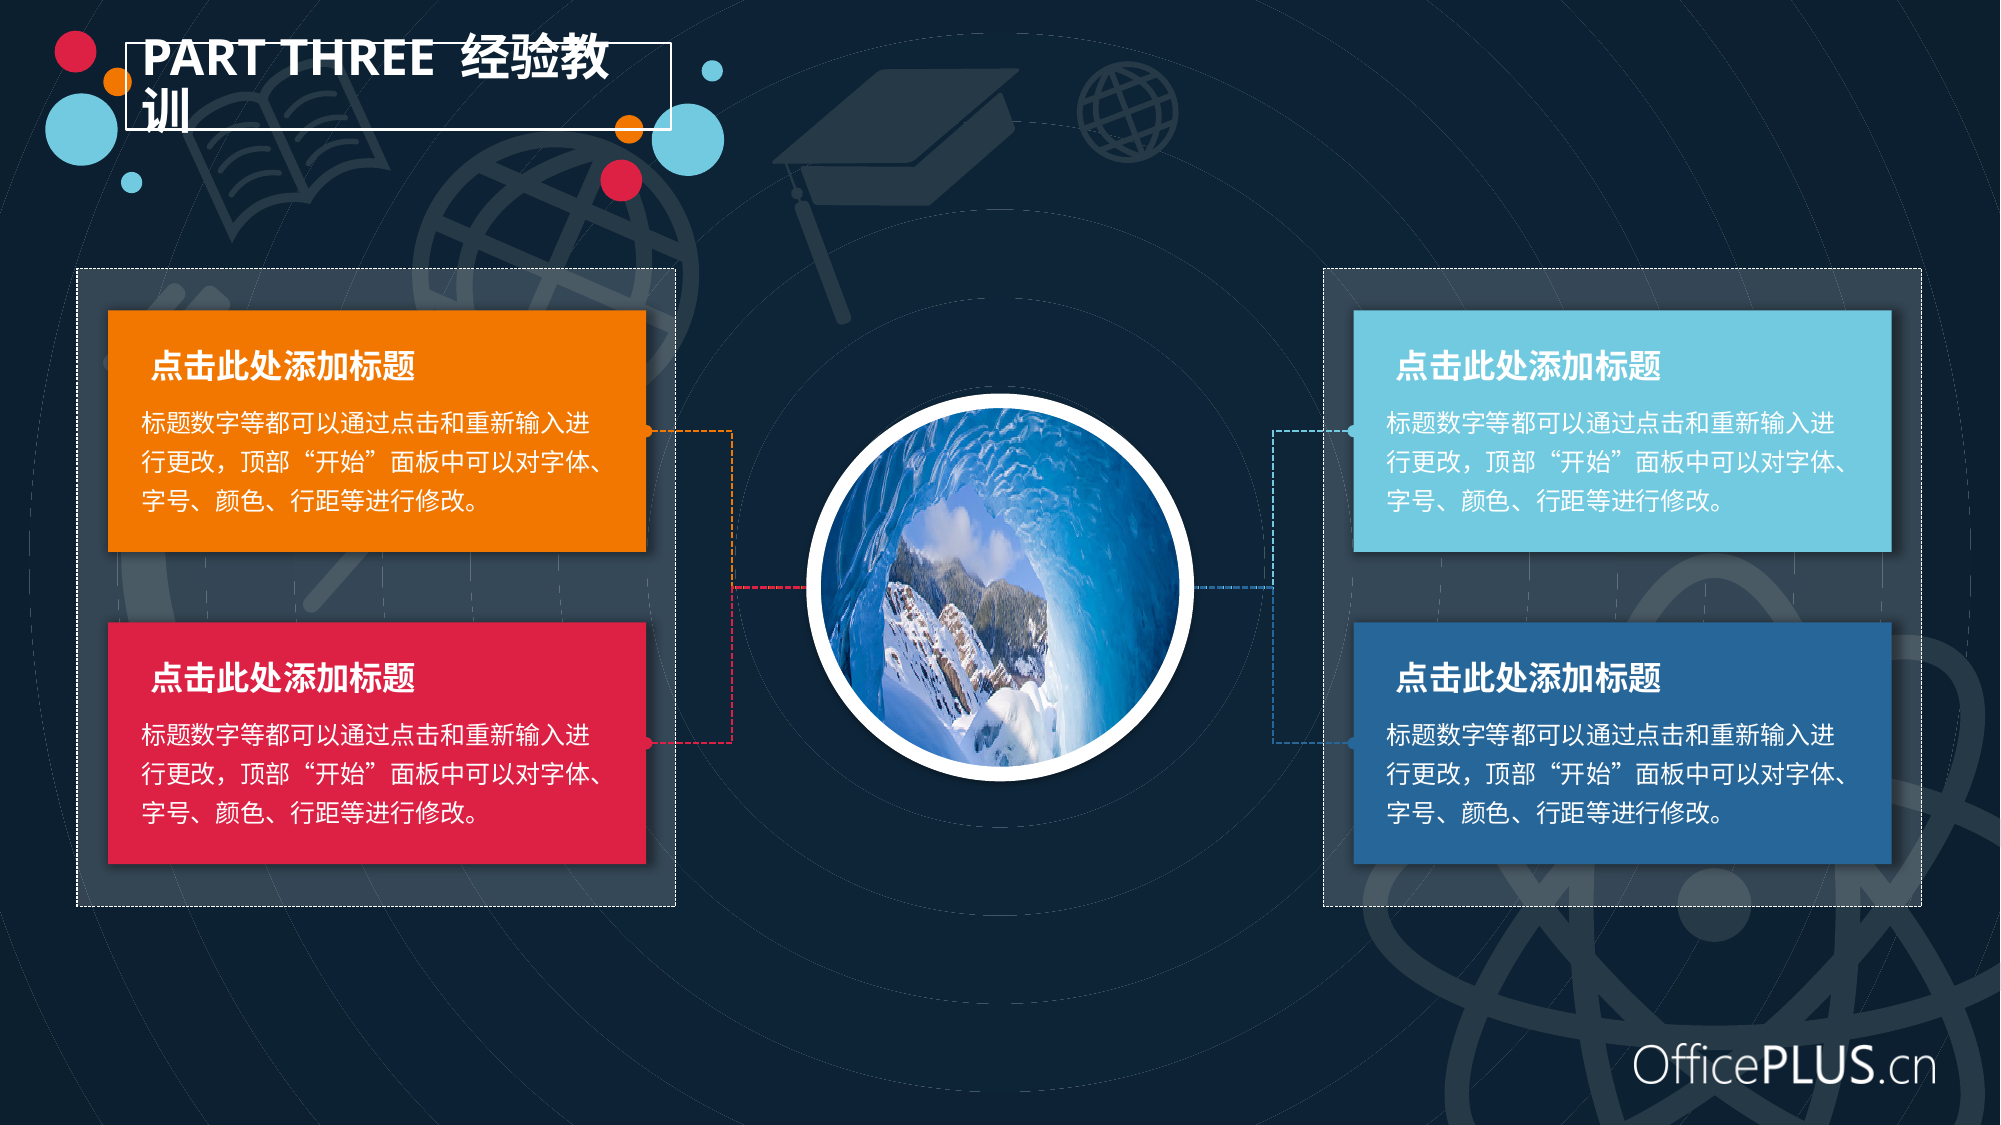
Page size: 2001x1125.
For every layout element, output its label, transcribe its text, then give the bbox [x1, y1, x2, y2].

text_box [108, 622, 647, 865]
text_box [76, 268, 676, 907]
picture [1634, 1043, 1935, 1084]
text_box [1187, 431, 1354, 587]
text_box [108, 310, 647, 552]
picture [813, 400, 1187, 775]
text_box [1322, 268, 1923, 907]
list PART THREE 经验教训 [125, 42, 672, 131]
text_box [646, 431, 813, 587]
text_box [646, 587, 813, 744]
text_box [1187, 587, 1354, 744]
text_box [1353, 310, 1892, 552]
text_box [1353, 622, 1892, 865]
